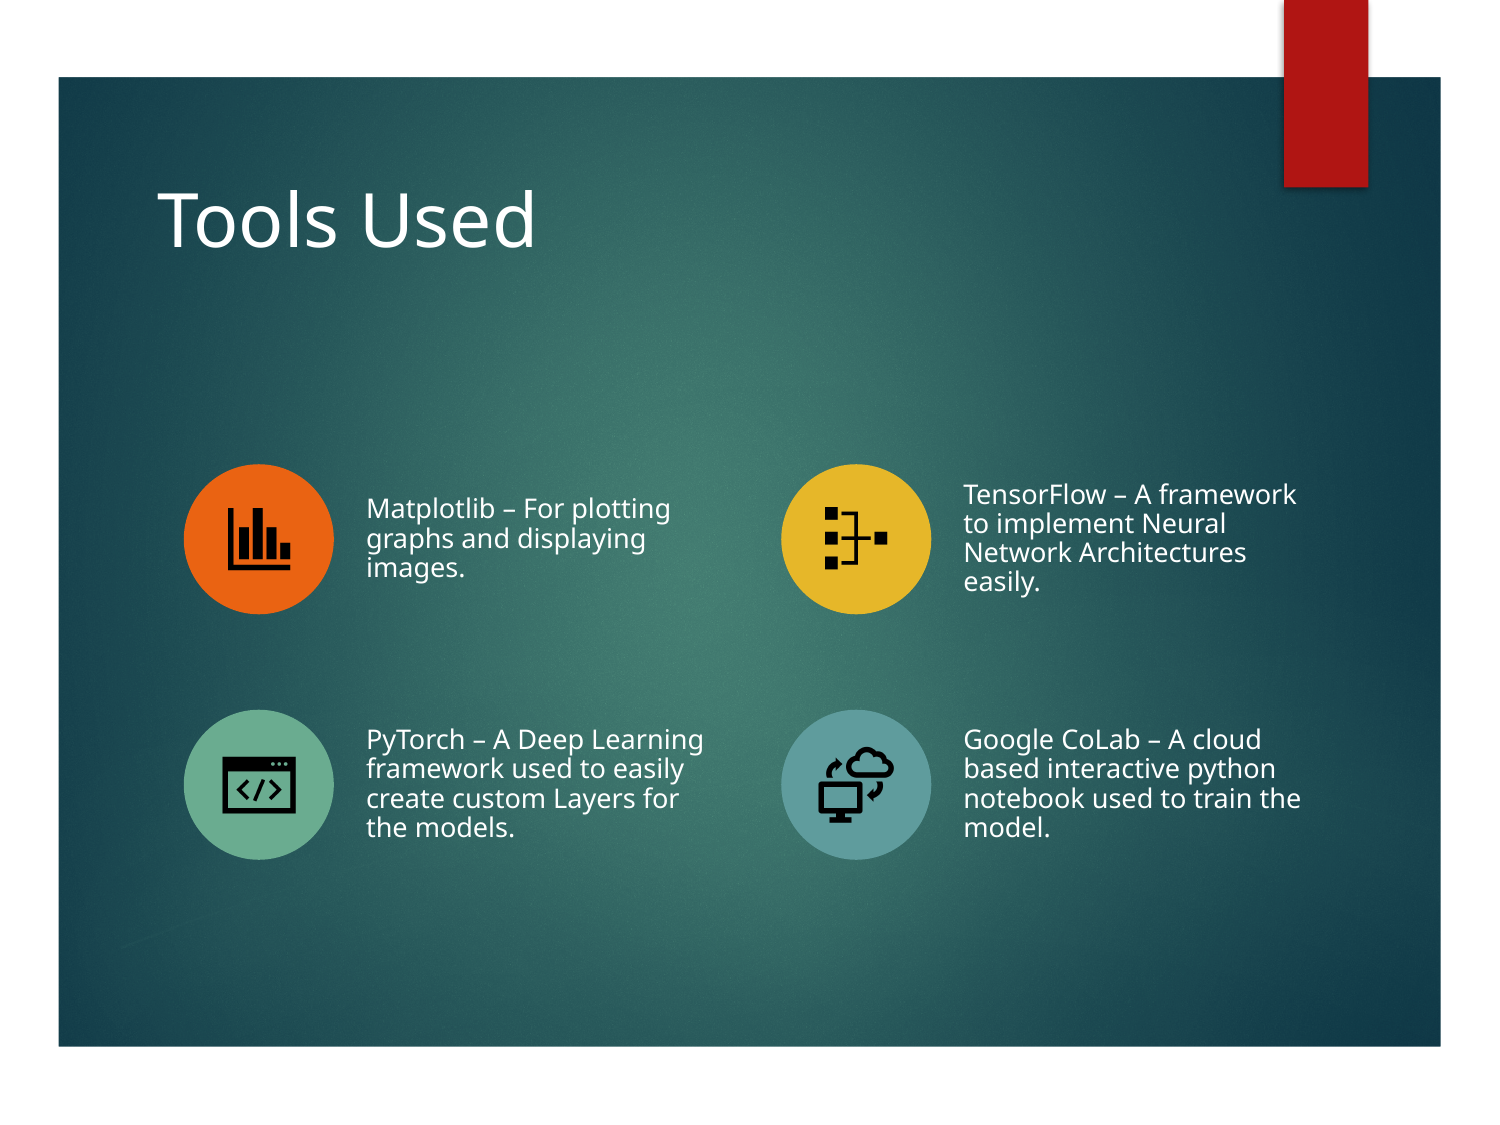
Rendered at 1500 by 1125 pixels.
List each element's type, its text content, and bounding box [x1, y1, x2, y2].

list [158, 380, 1343, 943]
text_box [1283, 0, 1369, 188]
text_box [0, 0, 1500, 1125]
title Tools Used [142, 159, 1228, 276]
text_box [59, 78, 1440, 1046]
